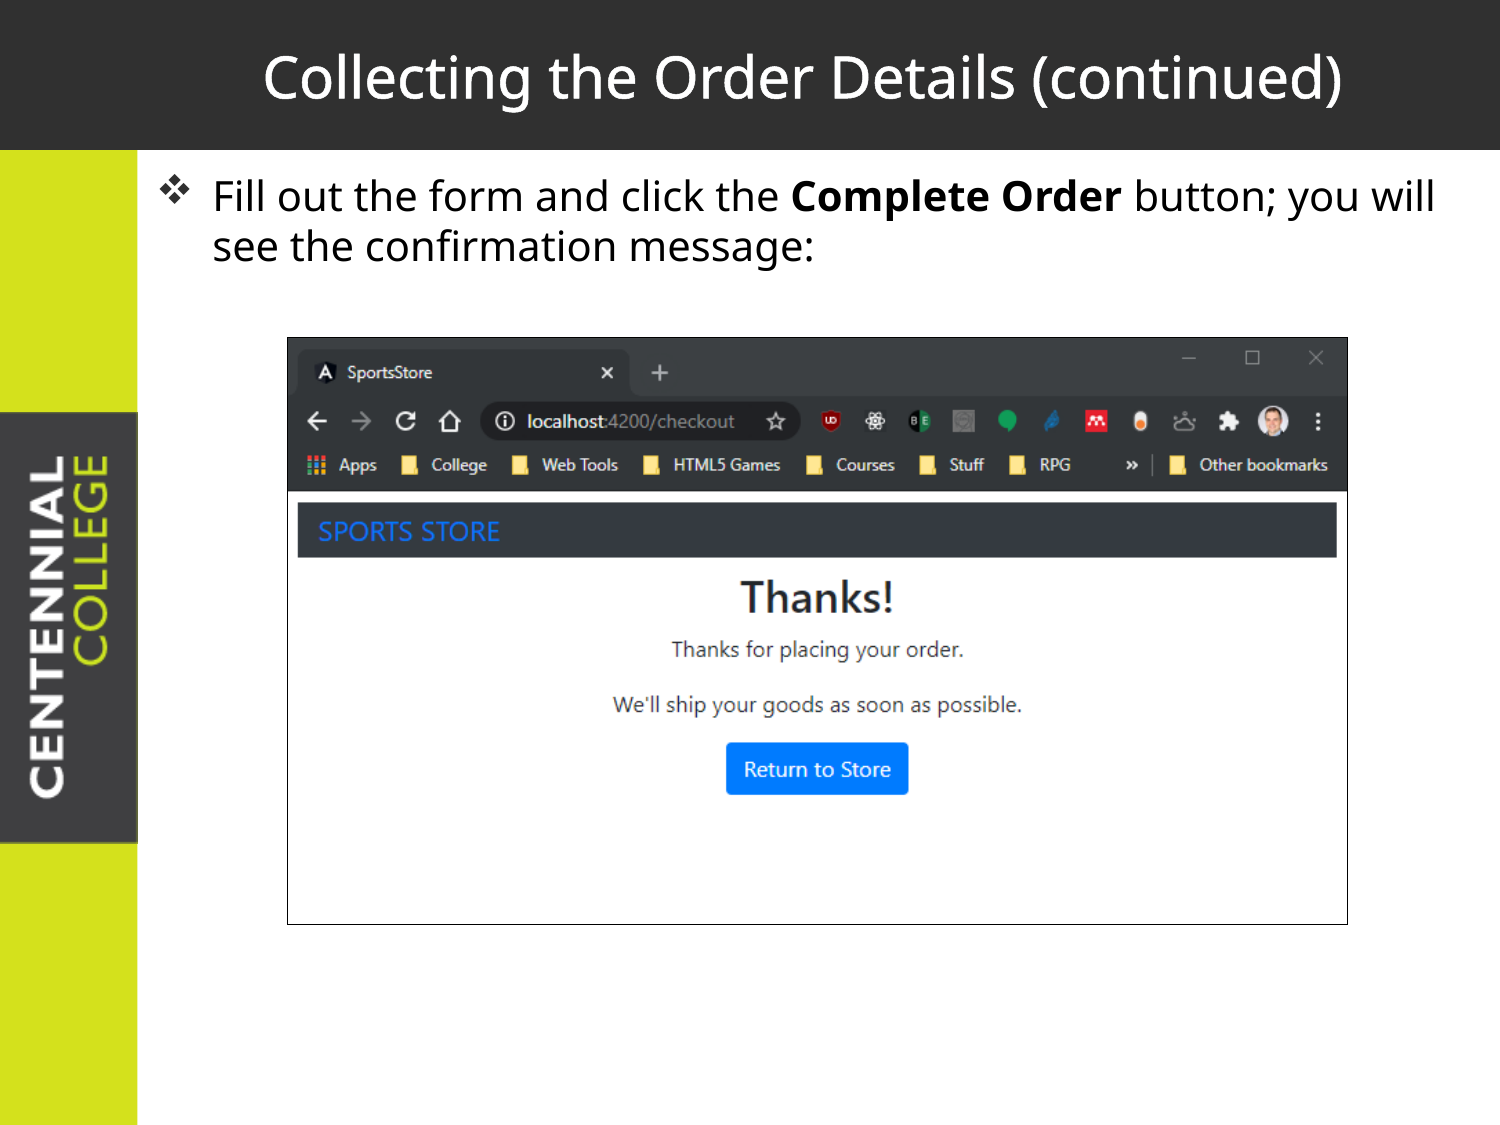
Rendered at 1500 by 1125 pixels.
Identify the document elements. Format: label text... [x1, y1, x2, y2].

picture [0, 412, 138, 844]
picture [287, 337, 1348, 926]
title Collecting the Order Details (continued) [137, 0, 1467, 150]
list Fill out the form and click the Complete Order button; you will see the confirmation message: [141, 162, 1467, 1088]
